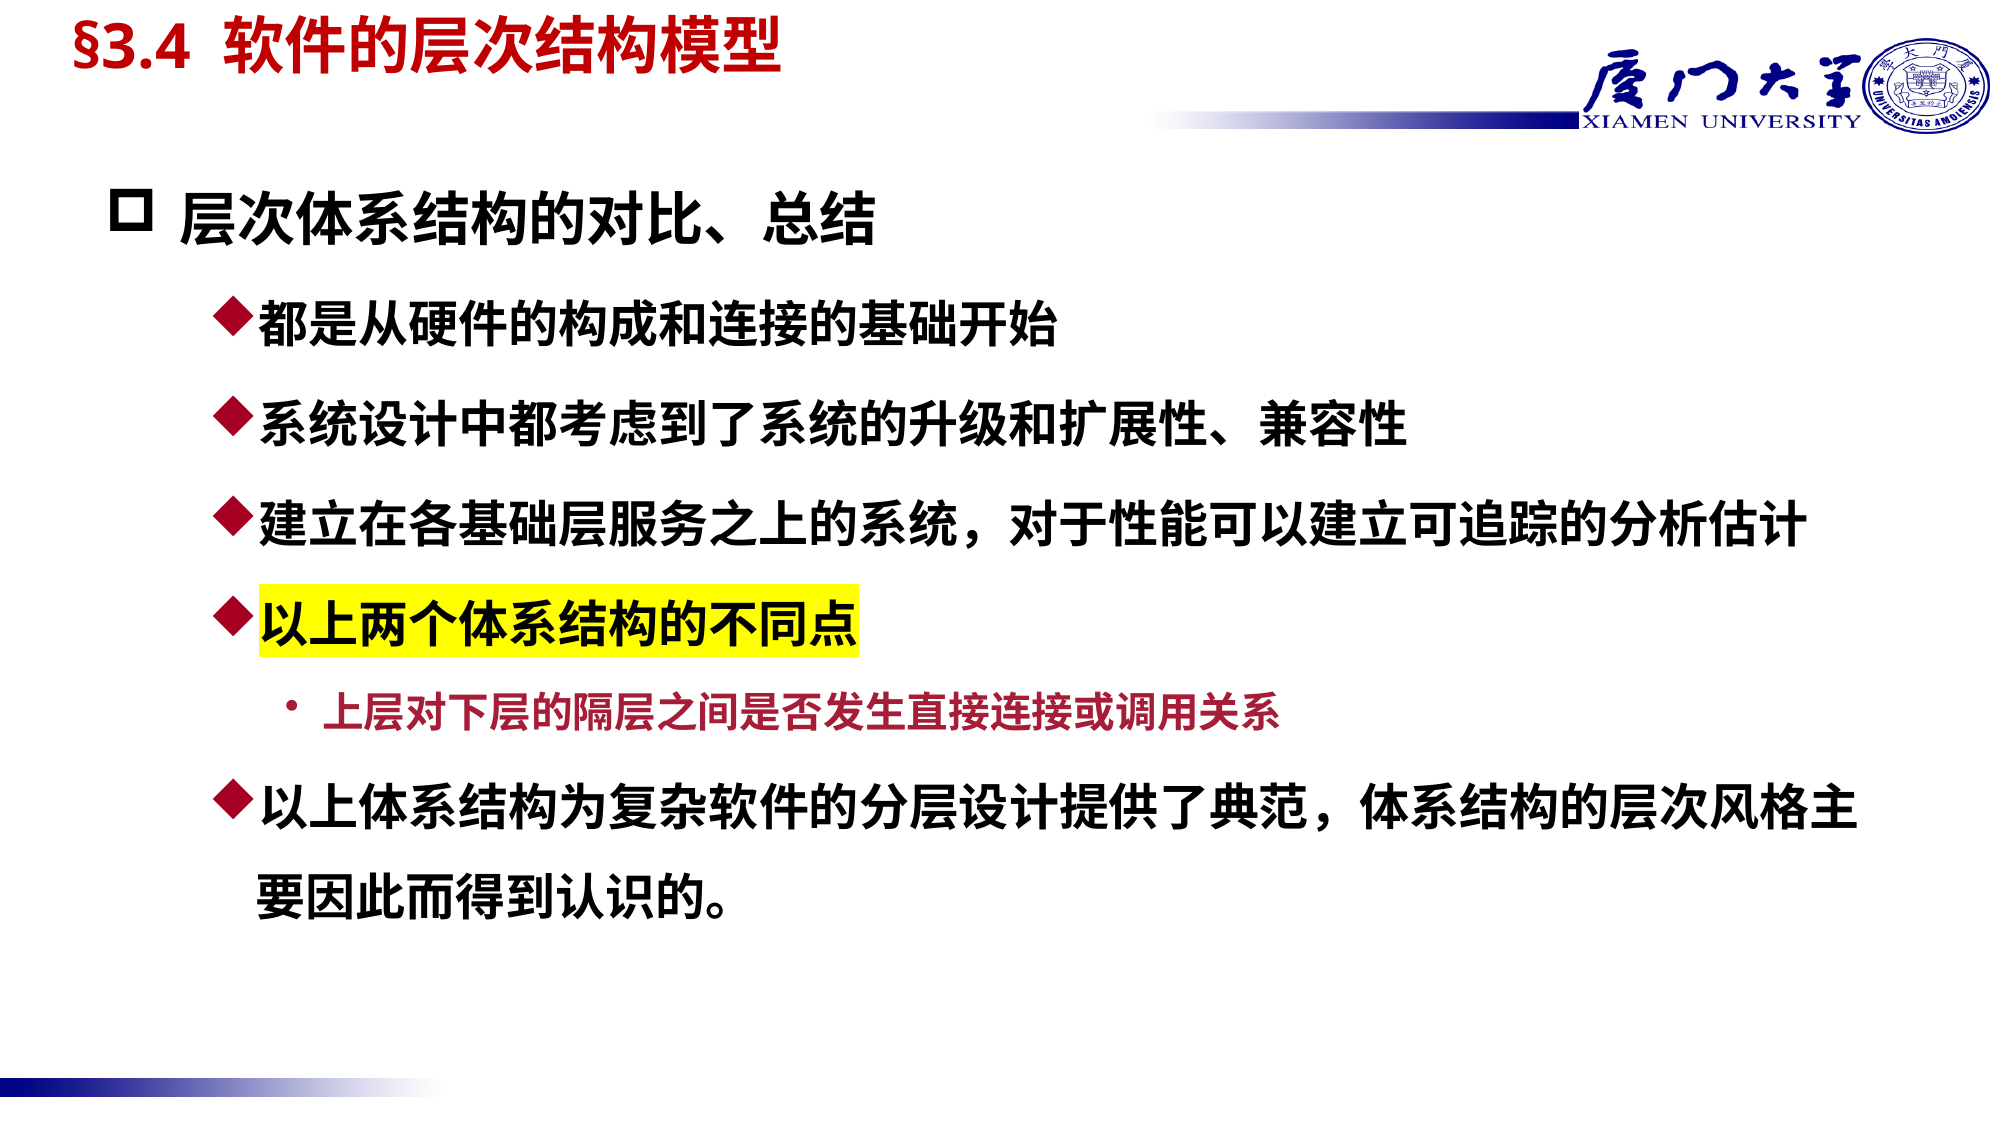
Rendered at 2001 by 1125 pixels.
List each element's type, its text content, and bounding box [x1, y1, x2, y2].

picture [1862, 38, 1990, 134]
title §3.4 软件的层次结构模型 [0, 0, 1321, 140]
picture [1326, 111, 1579, 129]
picture [0, 1078, 676, 1097]
picture [1582, 49, 1861, 128]
list 层次体系结构的对比、总结 都是从硬件的构成和连接的基础开始 系统设计中都考虑到了系统的升级和扩展性、兼容性 建立在各基础层服务之上的系统，对于性能可以建立可追踪的分析估计 以上两个体系结构的不同点 上层对下层的隔层之间是否发生直接连接或调用关系 以上体系结构为复杂软件的分层设计提供了典范，体系结构的层次风格主要因此而得到认识的。 [90, 139, 1875, 992]
